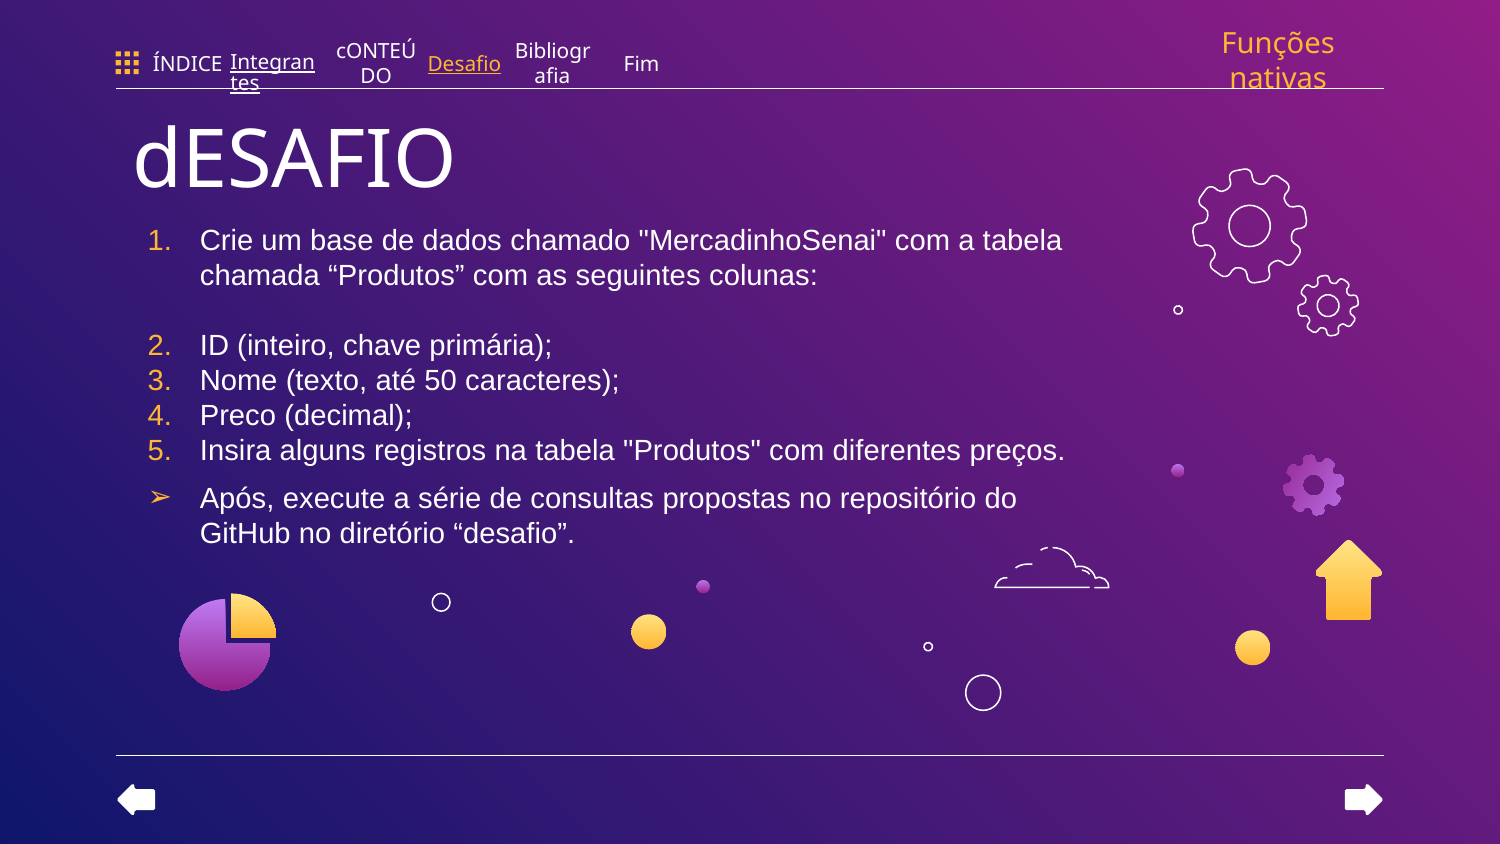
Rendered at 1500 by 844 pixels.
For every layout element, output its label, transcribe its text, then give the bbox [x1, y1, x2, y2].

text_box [994, 547, 1110, 588]
text_box [1315, 539, 1382, 621]
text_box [115, 50, 139, 75]
text_box [1344, 784, 1383, 816]
text_box [1235, 630, 1271, 666]
text_box ÍNDICE [144, 45, 231, 81]
subtitle Crie um base de dados chamado "MercadinhoSenai" com a tabela chamada “Produtos” com as seguintes colunas: ID (inteiro, chave primária); Nome (texto, até 50 caracteres); Preco (decimal); Insira alguns registros na tabela "Produtos" com diferentes preços. [109, 206, 1175, 565]
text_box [175, 593, 277, 695]
title dESAFIO [117, 90, 1383, 191]
text_box Integrantes [231, 45, 316, 81]
text_box [1192, 169, 1307, 283]
text_box Bibliografia [509, 45, 596, 81]
text_box [1171, 464, 1185, 478]
subtitle Após, execute a série de consultas propostas no repositório do GitHub no diretório “desafio”. [109, 464, 1084, 565]
text_box Desafio [421, 45, 508, 81]
text_box [631, 614, 667, 650]
text_box [696, 580, 710, 594]
text_box Funções nativas [1158, 34, 1383, 85]
text_box [117, 784, 156, 816]
text_box Fim [608, 45, 674, 81]
text_box [1297, 275, 1359, 336]
text_box [109, 45, 144, 81]
text_box cONTEÚDO [333, 45, 419, 81]
text_box [1283, 454, 1344, 516]
